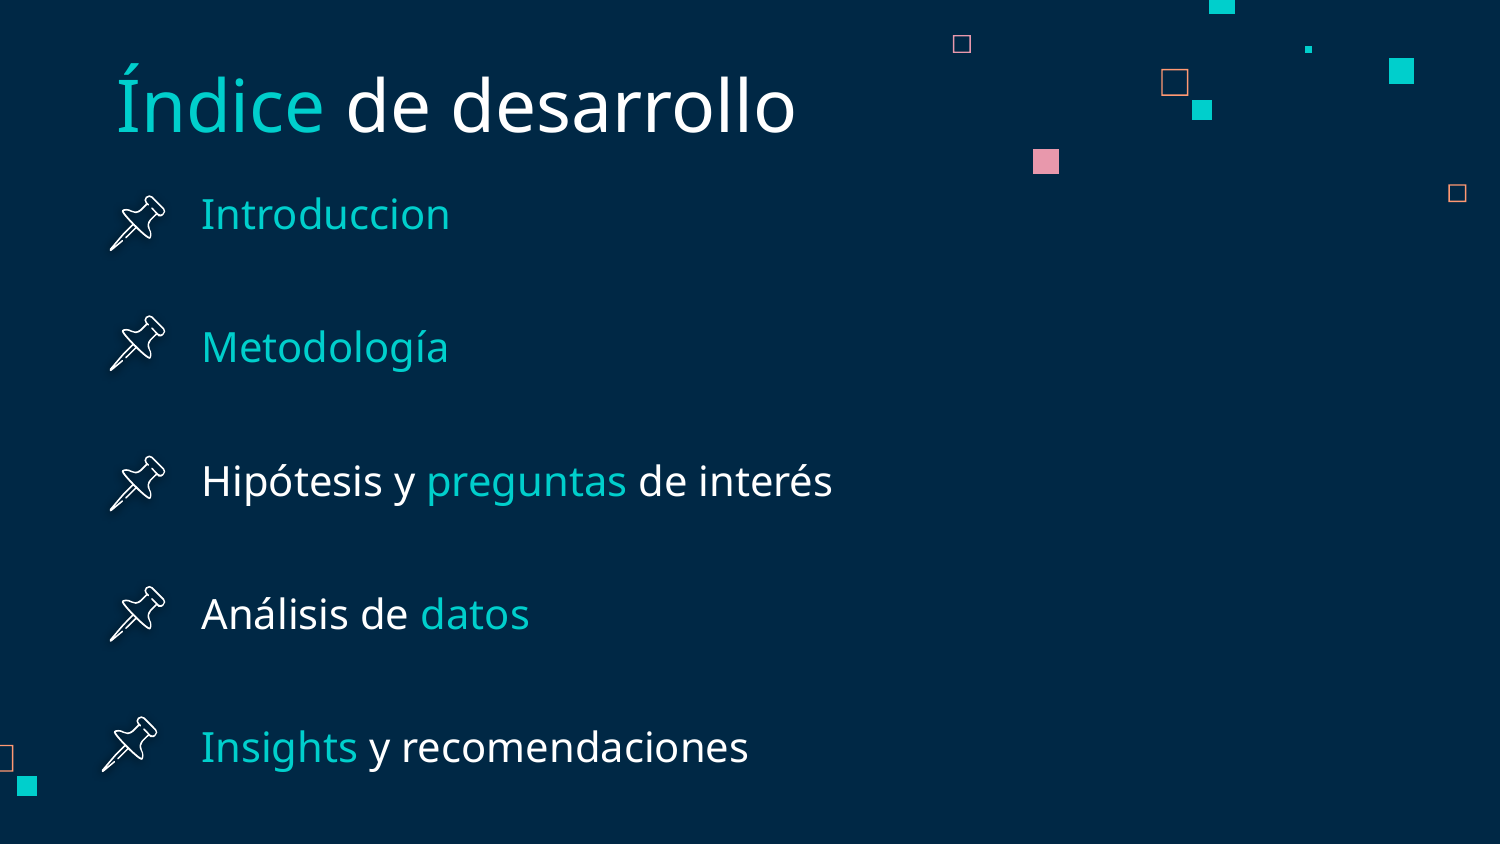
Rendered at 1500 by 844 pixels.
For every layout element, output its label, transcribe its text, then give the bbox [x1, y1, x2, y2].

text_box [109, 195, 166, 252]
text_box [109, 585, 166, 642]
list Introduccion Metodología Hipótesis y preguntas de interés Análisis de datos Insights y recomendaciones [186, 172, 1191, 794]
title Índice de desarrollo [101, 67, 878, 163]
text_box [101, 716, 158, 773]
text_box [109, 455, 166, 512]
text_box [109, 315, 166, 372]
